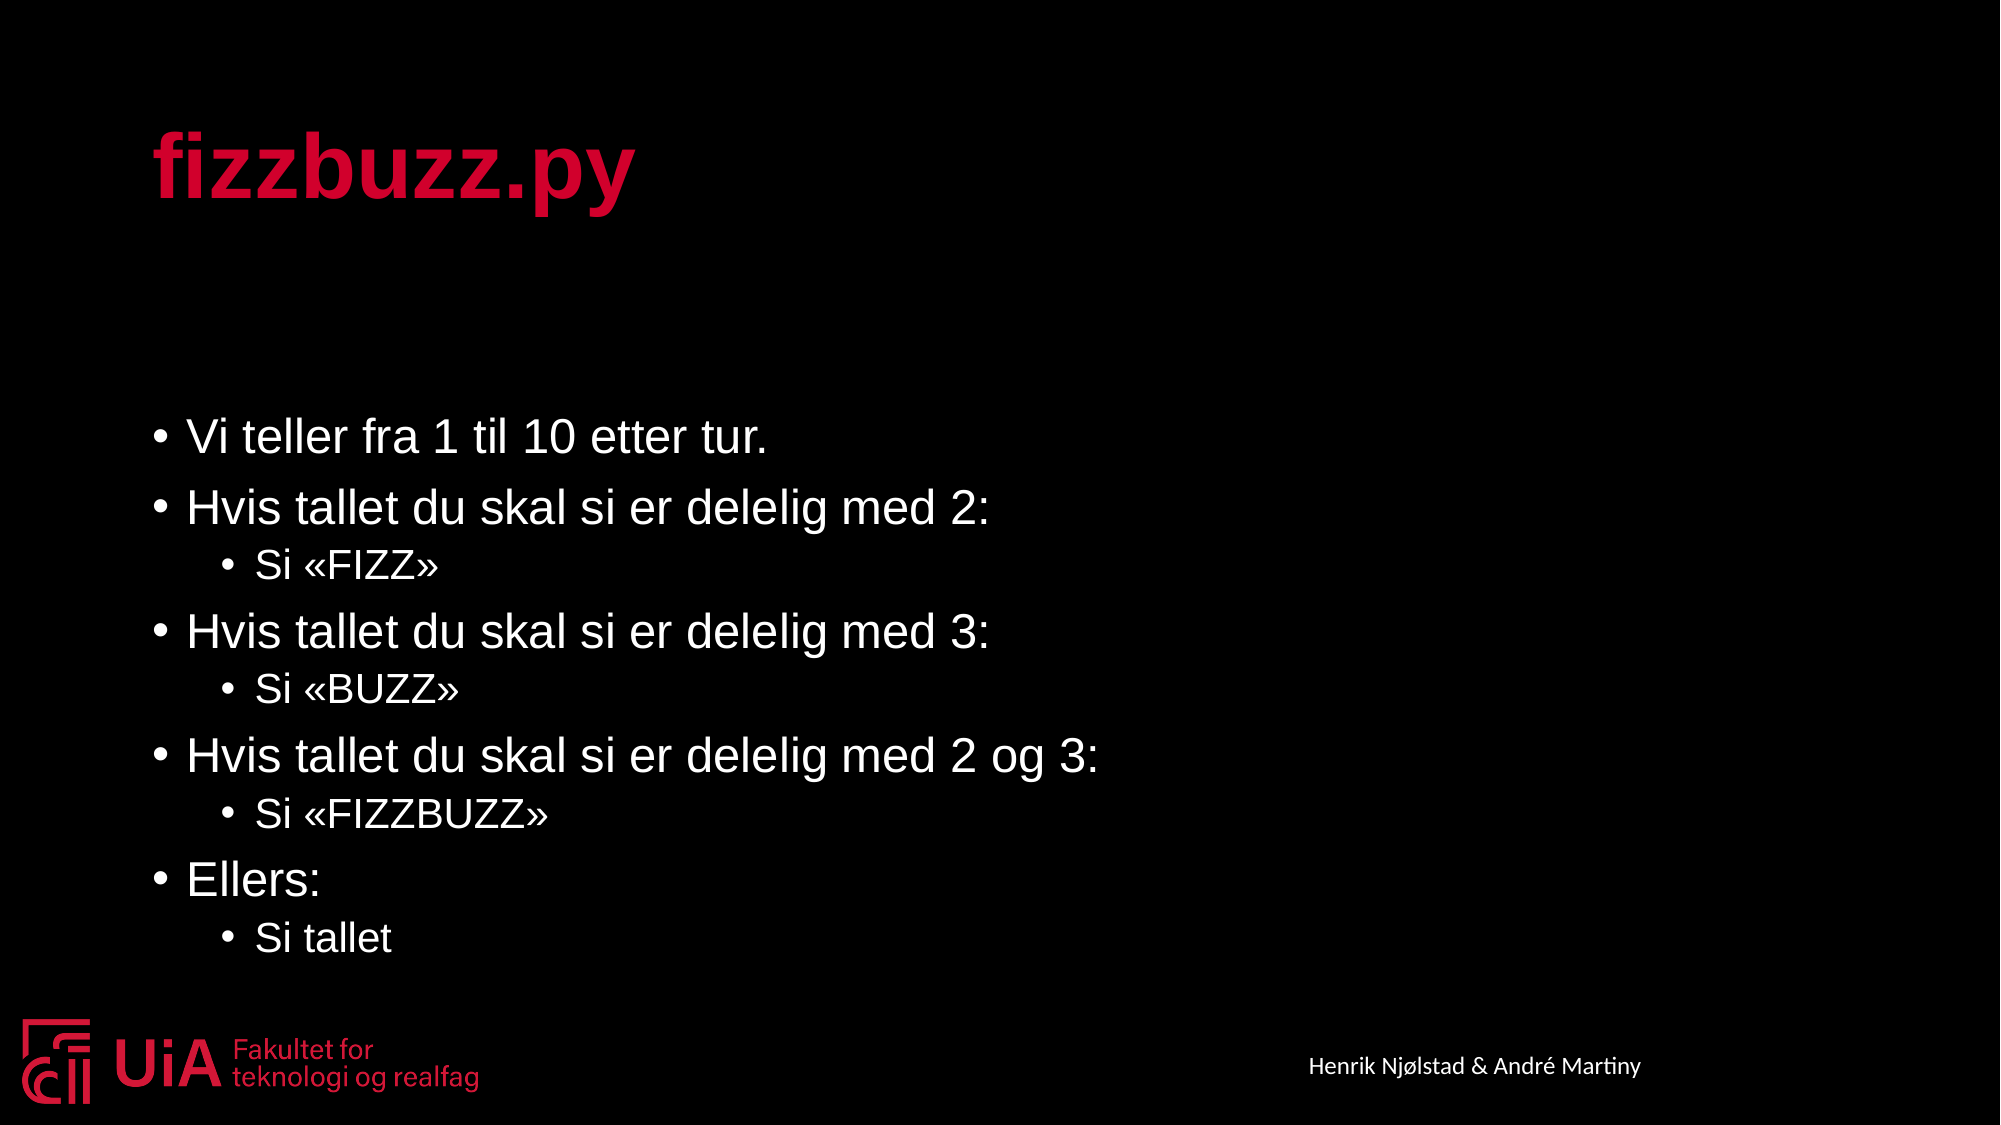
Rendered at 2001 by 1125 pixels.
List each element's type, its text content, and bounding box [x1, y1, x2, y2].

footer Henrik Njølstad & André Martiny [1137, 1035, 1813, 1096]
title fizzbuzz.py [137, 59, 1863, 258]
picture [22, 1019, 478, 1104]
list Vi teller fra 1 til 10 etter tur. Hvis tallet du skal si er delelig med 2: Si «FIZZ» Hvis tallet du skal si er delelig med 3: Si «BUZZ» Hvis tallet du skal si er delelig med 2 og 3: Si «FIZZBUZZ» Ellers: Si tallet [137, 258, 1863, 972]
